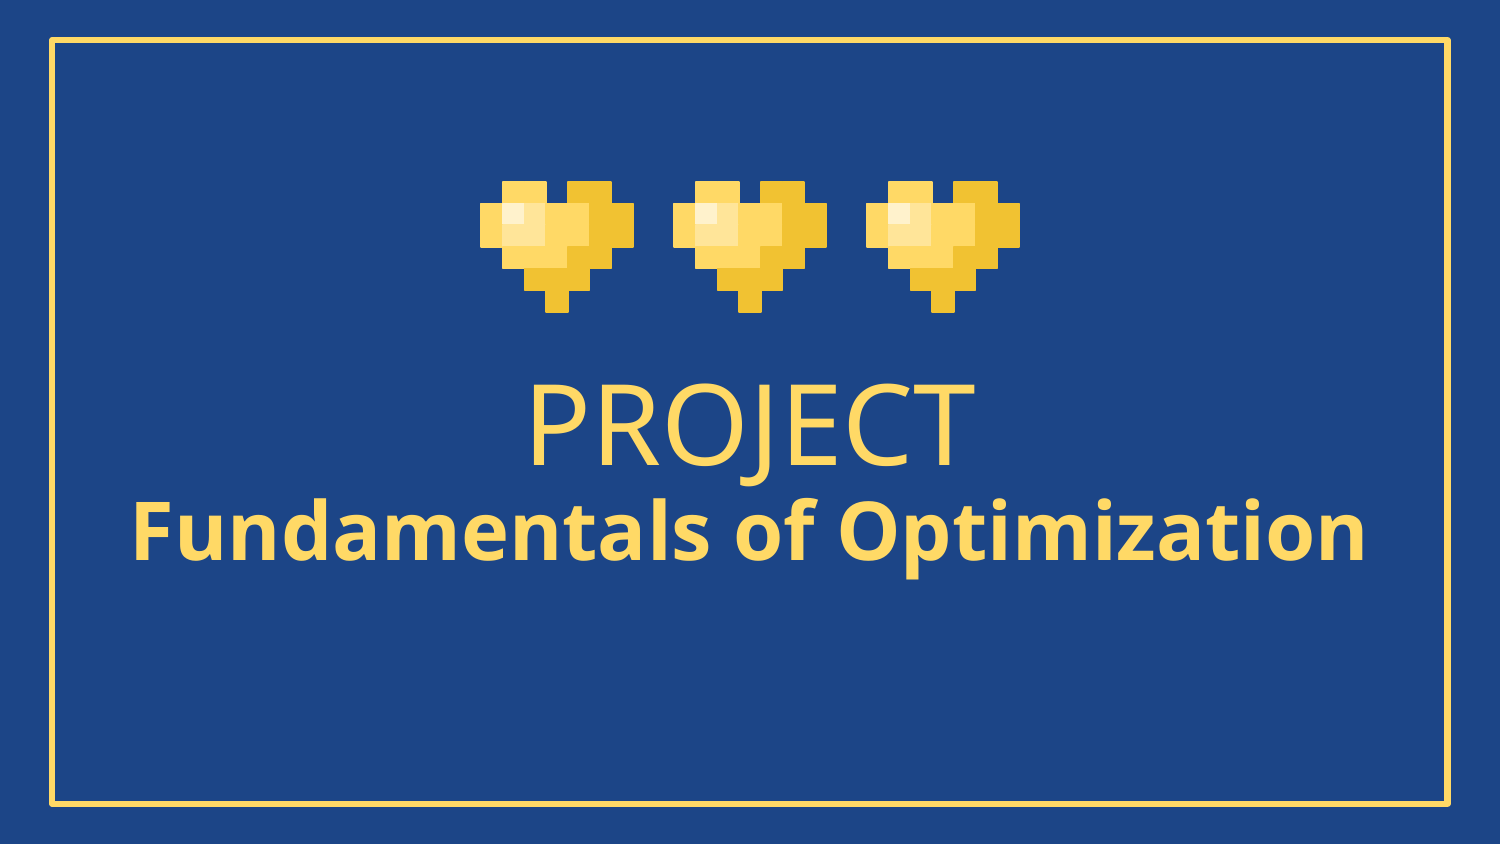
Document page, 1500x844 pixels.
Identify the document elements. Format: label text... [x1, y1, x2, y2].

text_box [866, 181, 1019, 312]
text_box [480, 181, 633, 312]
title PROJECT Fundamentals of Optimization [56, 292, 1444, 593]
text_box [673, 181, 826, 312]
